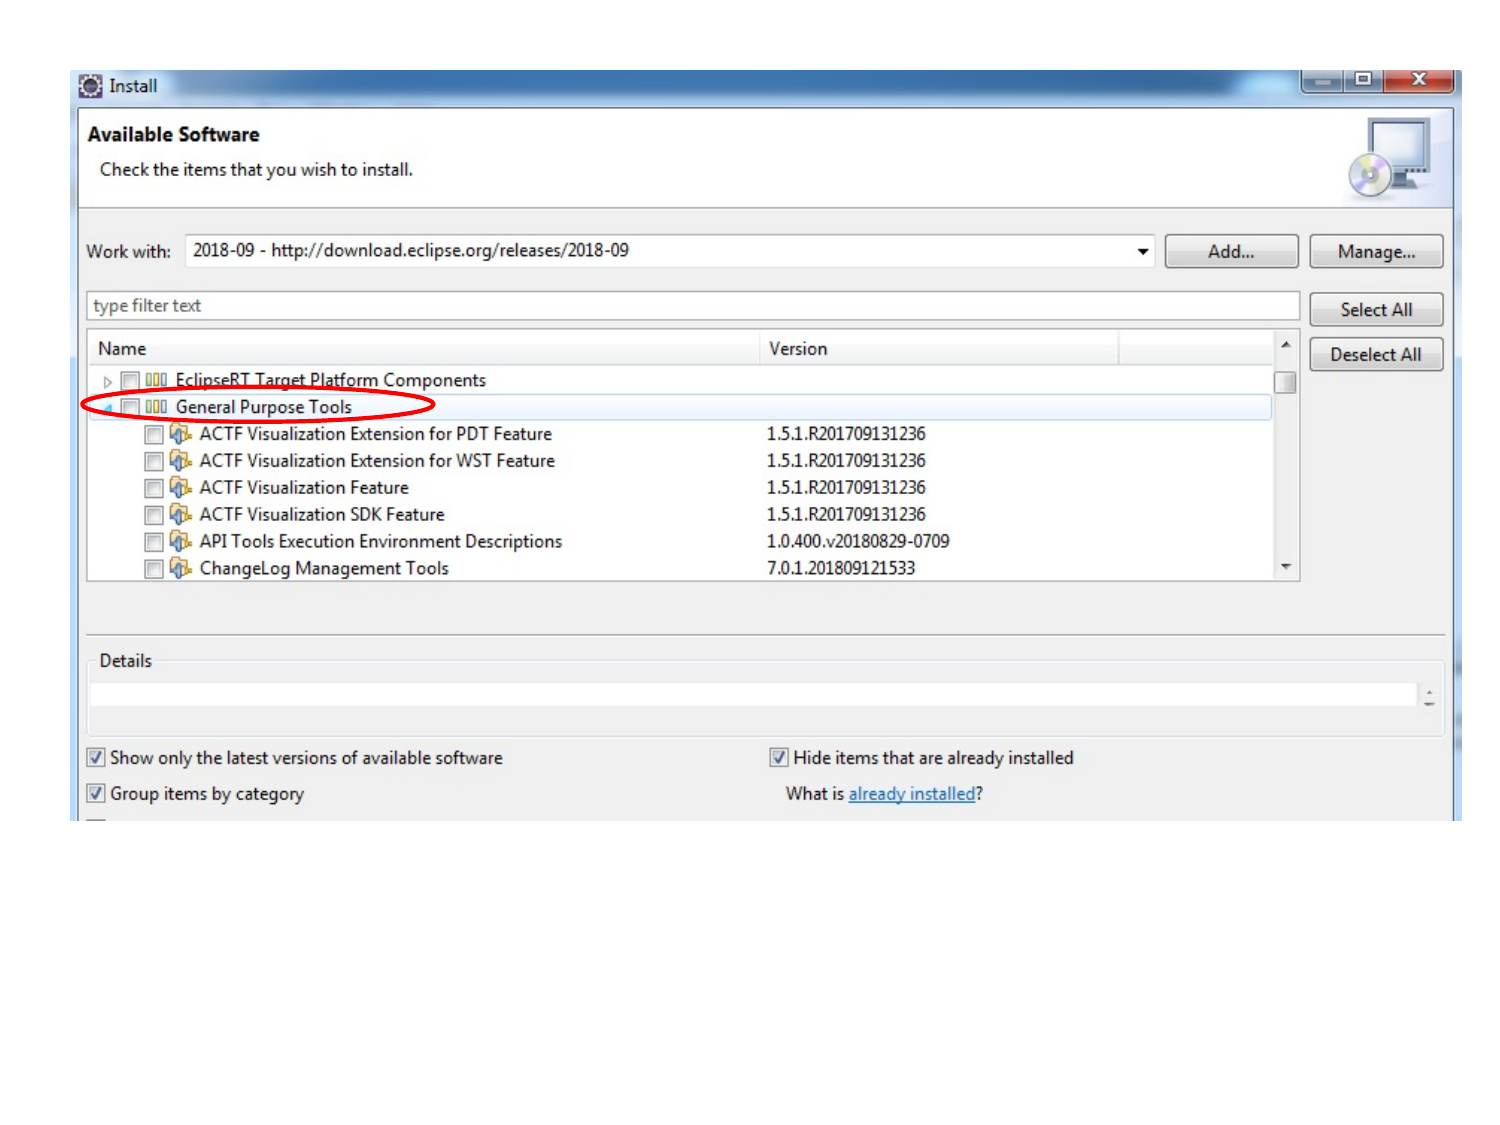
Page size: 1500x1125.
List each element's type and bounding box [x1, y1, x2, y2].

list [70, 70, 1462, 821]
